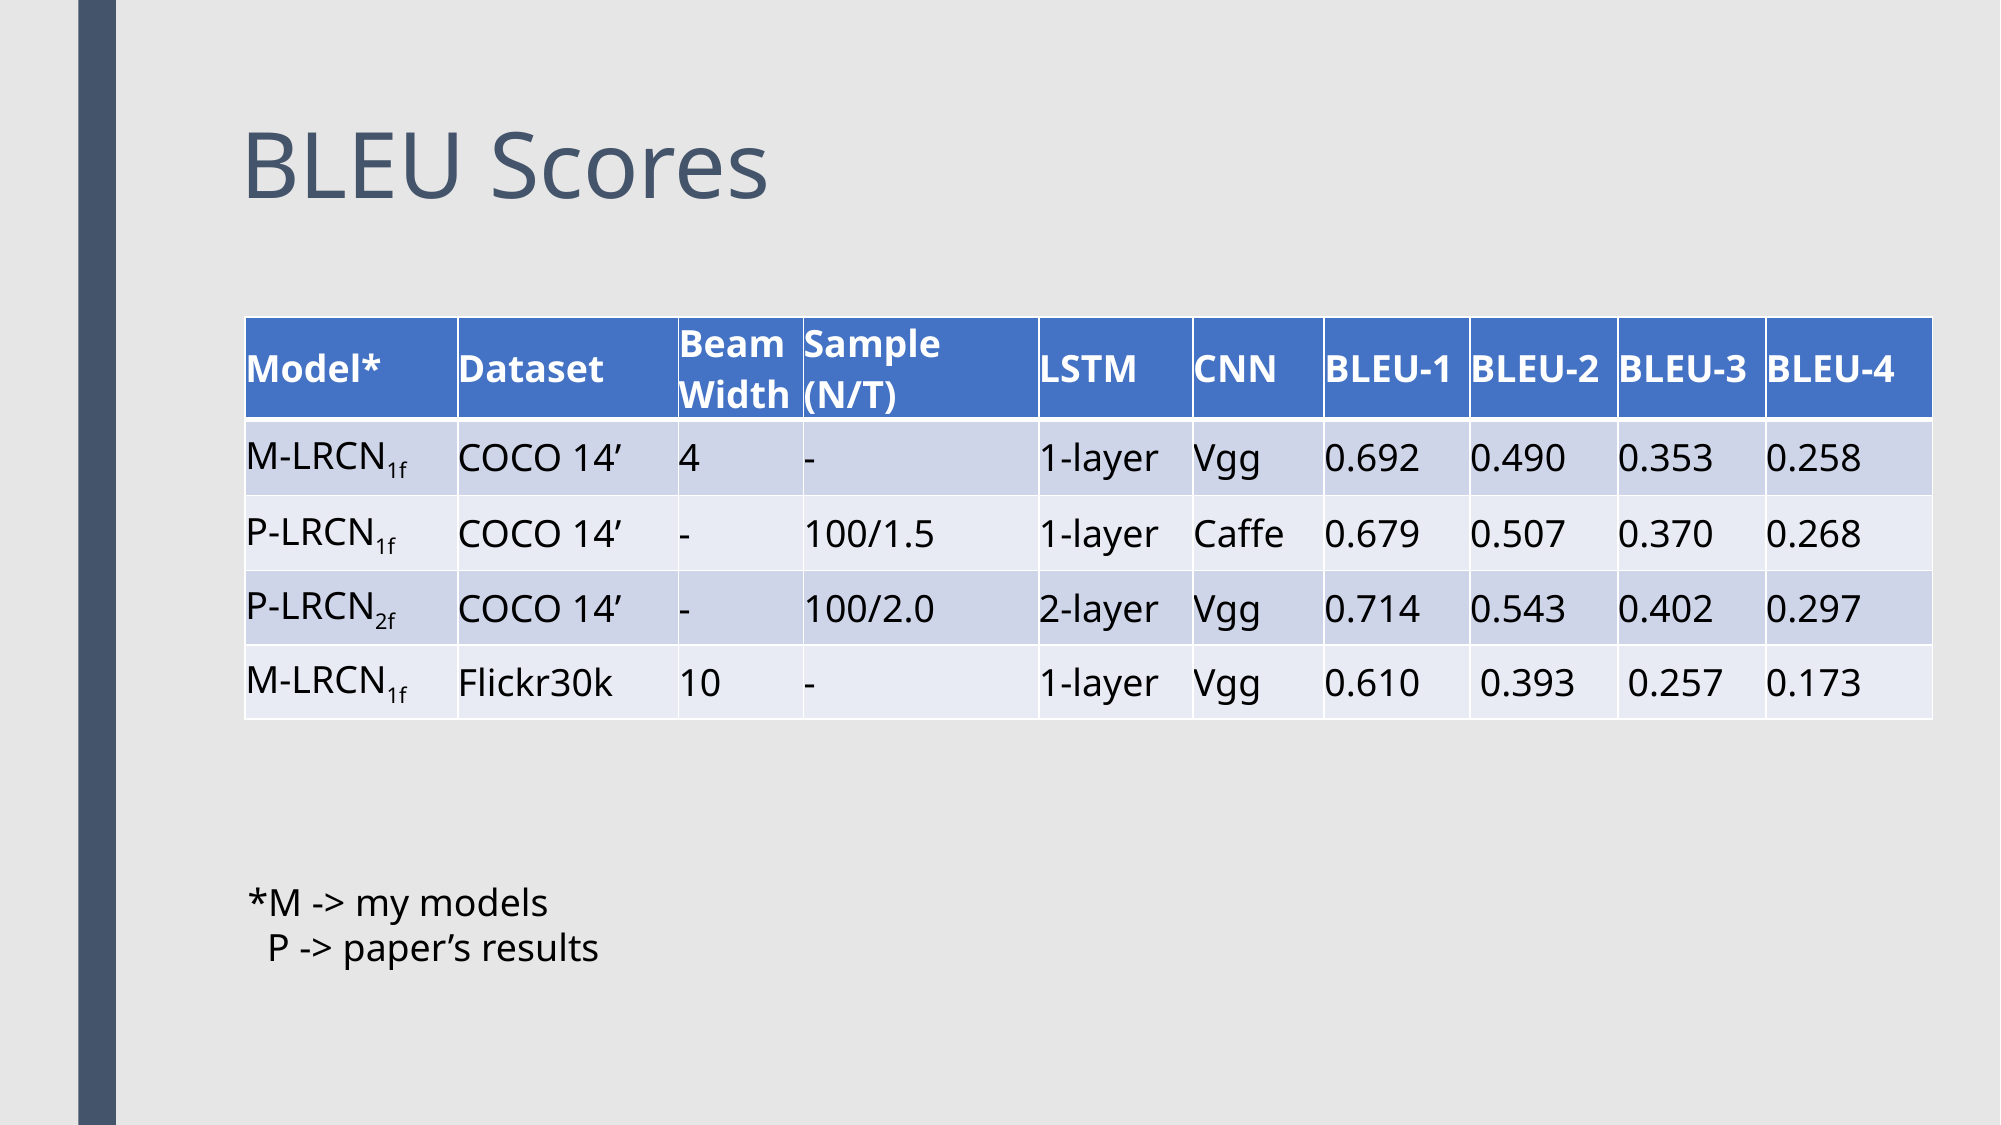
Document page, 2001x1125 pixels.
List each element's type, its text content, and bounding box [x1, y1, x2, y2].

table_header Sample (N/T) [804, 318, 1038, 417]
table_cell M-LRCN1f [246, 646, 457, 718]
table_cell P-LRCN1f [246, 496, 457, 570]
table_cell 4 [679, 422, 803, 495]
table_cell 100/1.5 [804, 496, 1038, 570]
table_cell - [679, 571, 803, 644]
table_cell Caffe [1194, 541, 1323, 570]
table_cell 1-layer [1040, 646, 1192, 718]
table_cell 0.402 [1619, 571, 1765, 644]
table_cell 1-layer [1040, 541, 1192, 570]
table_header BLEU-3 [1619, 318, 1765, 417]
table_header LSTM [1040, 318, 1192, 417]
table_cell 0.257 [1619, 646, 1765, 718]
table_cell 0.258 [1767, 422, 1932, 495]
title BLEU Scores [225, 112, 1800, 357]
table_cell 2-layer [1040, 571, 1192, 644]
table_cell Vgg [1194, 571, 1323, 644]
table_header Model* [246, 318, 457, 417]
table_cell - [679, 496, 803, 570]
table_cell 0.610 [1325, 646, 1469, 718]
table_cell 0.714 [1325, 571, 1469, 644]
table_cell COCO 14’ [459, 496, 678, 570]
table_cell 0.679 [1325, 496, 1469, 570]
table_cell 0.543 [1471, 571, 1617, 644]
table_cell COCO 14’ [459, 571, 678, 644]
table_header Dataset [459, 318, 678, 417]
table_cell Vgg [1194, 646, 1323, 718]
table_cell 10 [679, 646, 803, 718]
table_cell 0.353 [1619, 422, 1765, 495]
table_cell 0.507 [1471, 496, 1617, 570]
text_box [839, 479, 1340, 541]
table_cell Flickr30k [459, 646, 678, 718]
table_cell M-LRCN1f [246, 422, 457, 495]
table_cell - [804, 646, 1038, 718]
table_header Beam Width [679, 318, 803, 417]
table_header BLEU-1 [1325, 318, 1469, 417]
table_cell 0.393 [1471, 646, 1617, 718]
table_header BLEU-4 [1767, 318, 1932, 417]
table_cell 1-layer [1040, 422, 1192, 479]
table_cell 0.173 [1767, 646, 1932, 718]
table_cell 0.297 [1767, 571, 1932, 644]
table_cell Vgg [1194, 422, 1323, 479]
table_cell 0.268 [1767, 496, 1932, 570]
table_header CNN [1194, 318, 1323, 417]
text_box *M -> my models P -> paper’s results [232, 871, 733, 977]
table_cell 100/2.0 [804, 571, 1038, 644]
table_cell - [804, 422, 1038, 495]
table_cell COCO 14’ [459, 422, 678, 495]
table_cell 0.490 [1471, 422, 1617, 495]
table_cell 0.370 [1619, 496, 1765, 570]
table_cell P-LRCN2f [246, 571, 457, 644]
table_cell 0.692 [1325, 422, 1469, 495]
table_header BLEU-2 [1471, 318, 1617, 417]
